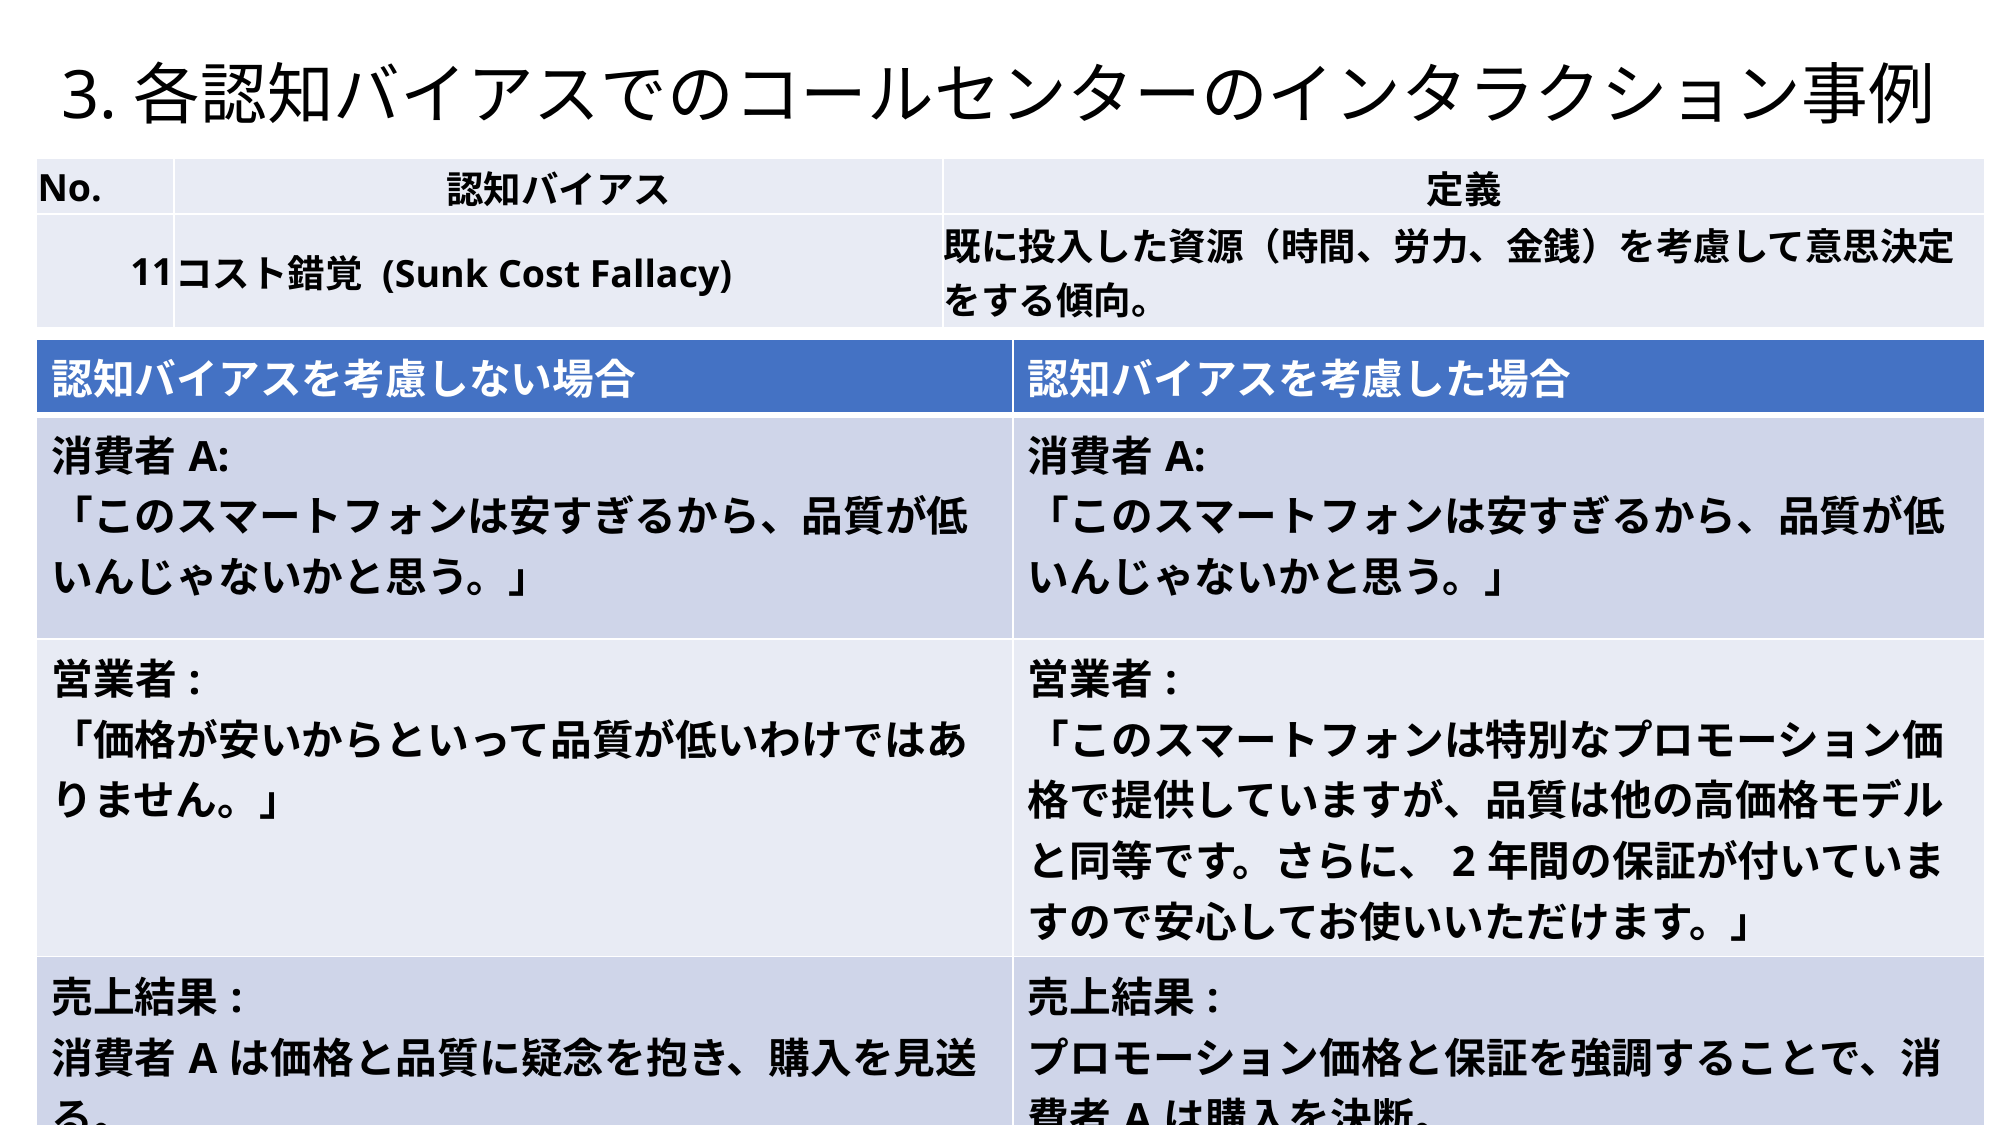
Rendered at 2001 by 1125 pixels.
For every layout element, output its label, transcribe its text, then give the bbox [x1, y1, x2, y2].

table_cell 11 [37, 215, 173, 327]
table_header 認知バイアス [175, 159, 942, 213]
table_header 認知バイアスを考慮しない場合 [37, 340, 1012, 412]
table_cell 売上結果: 消費者Aは価格と品質に疑念を抱き、購入を見送る。 [37, 957, 1012, 1125]
table_cell 営業者: 「価格が安いからといって品質が低いわけではありません。」 [37, 640, 1012, 956]
table_cell 営業者: 「このスマートフォンは特別なプロモーション価格で提供していますが、品質は他の高価格モデルと同等です。さらに、2年間の保証が付いていますので安心してお使いいただけます。」 [1014, 640, 1984, 956]
table_cell 売上結果: プロモーション価格と保証を強調することで、消費者Aは購入を決断。 [1014, 957, 1984, 1125]
table_header 定義 [944, 159, 1984, 213]
table_header 認知バイアスを考慮した場合 [1014, 340, 1984, 412]
table_cell コスト錯覚 (Sunk Cost Fallacy) [175, 215, 942, 327]
table_cell 既に投入した資源（時間、労力、金銭）を考慮して意思決定をする傾向。 [944, 215, 1984, 327]
table_cell 消費者A: 「このスマートフォンは安すぎるから、品質が低いんじゃないかと思う。」 [1014, 418, 1984, 638]
table_header No. [37, 159, 173, 213]
title 3.各認知バイアスでのコールセンターのインタラクション事例 [33, 35, 1964, 159]
table_cell 消費者A: 「このスマートフォンは安すぎるから、品質が低いんじゃないかと思う。」 [37, 418, 1012, 638]
